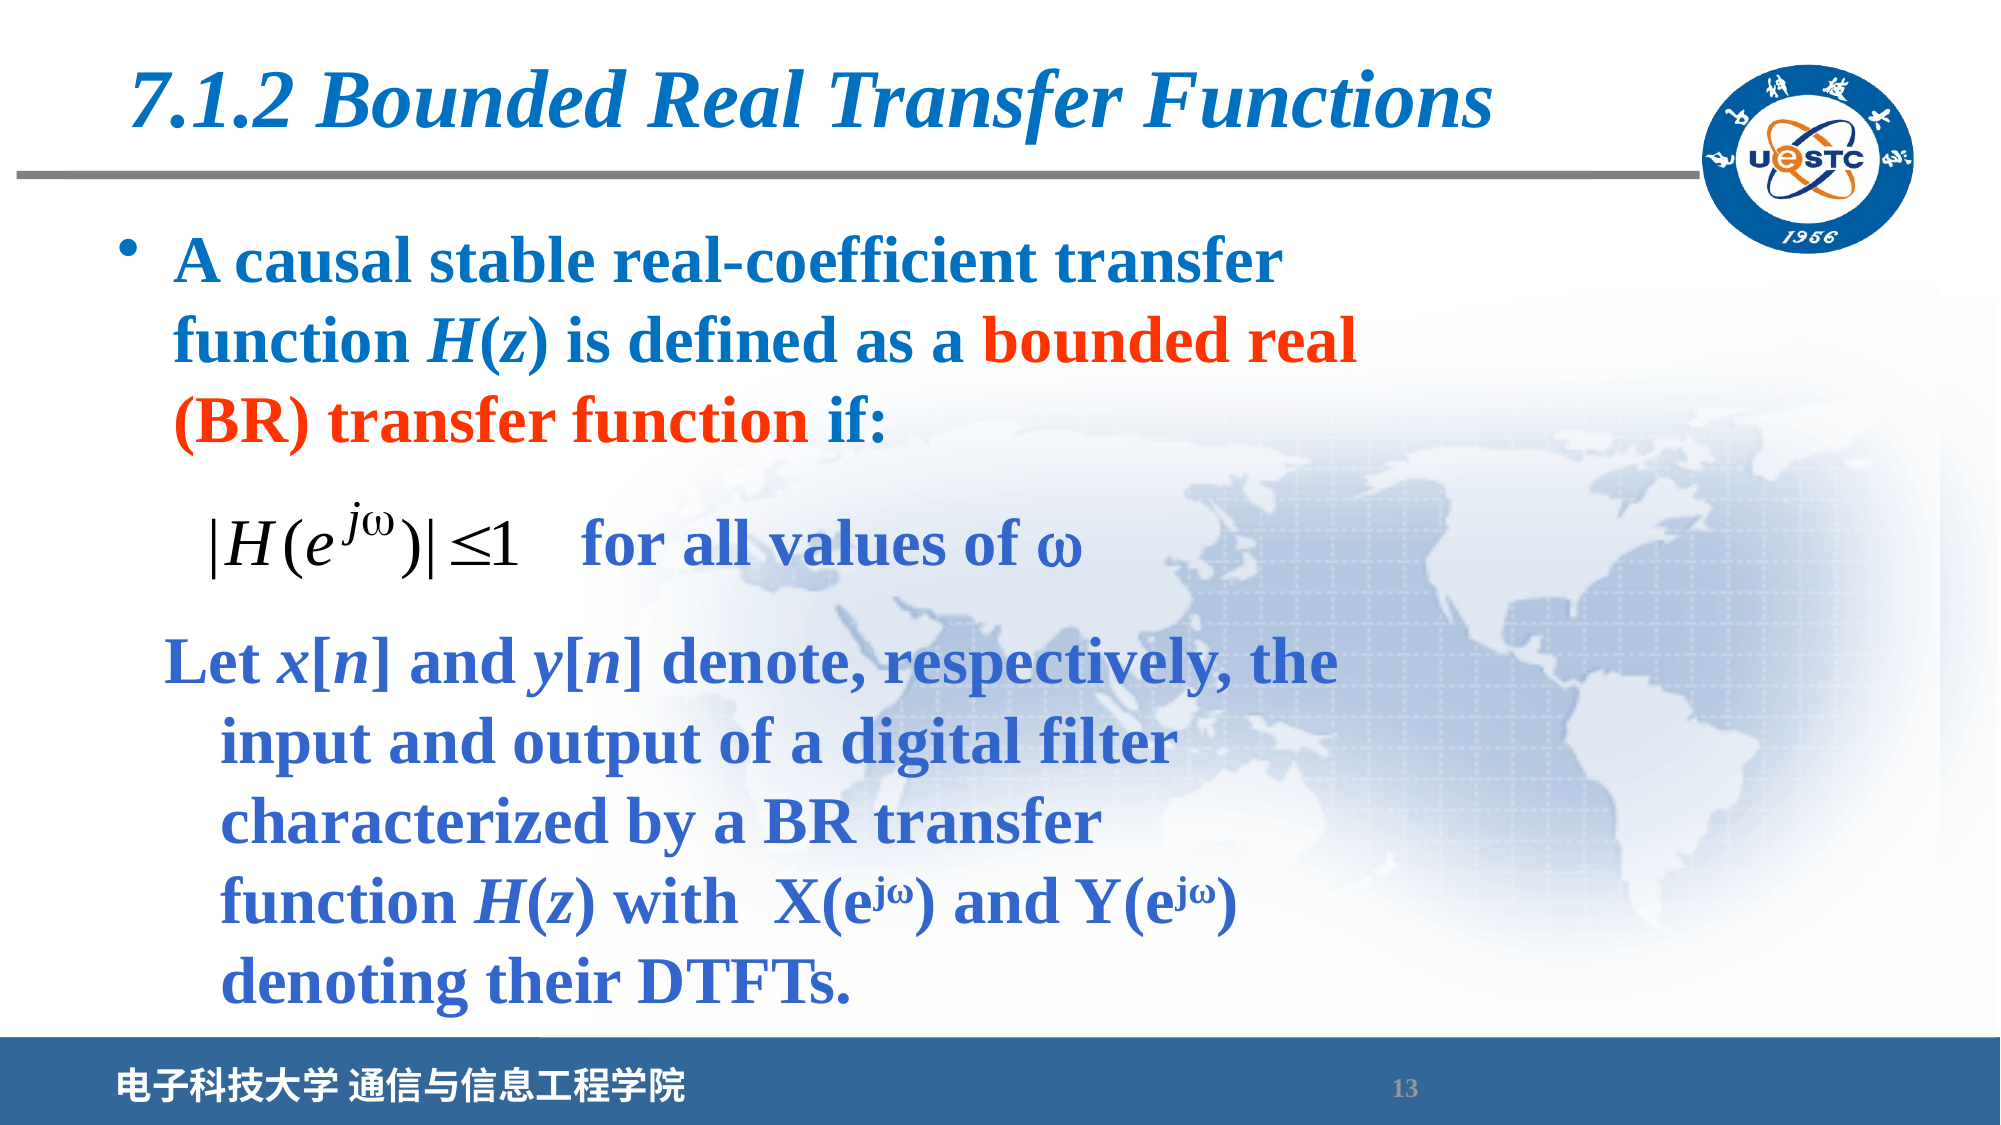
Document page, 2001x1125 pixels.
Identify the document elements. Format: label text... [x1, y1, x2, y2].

list A causal stable real-coefficient transfer function H(z) is defined as a bounded real (BR) transfer function if: [102, 208, 1378, 484]
picture [483, 287, 1997, 1037]
text_box Let x[n] and y[n] denote, respectively, the input and output of a digital filter characterized by a BR transfer function H(z) with X(ejω) and Y(ejω) denoting their DTFTs. [149, 609, 1372, 1024]
picture [1679, 56, 1968, 263]
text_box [208, 491, 1098, 588]
title 7.1.2 Bounded Real Transfer Functions [113, 0, 1554, 188]
